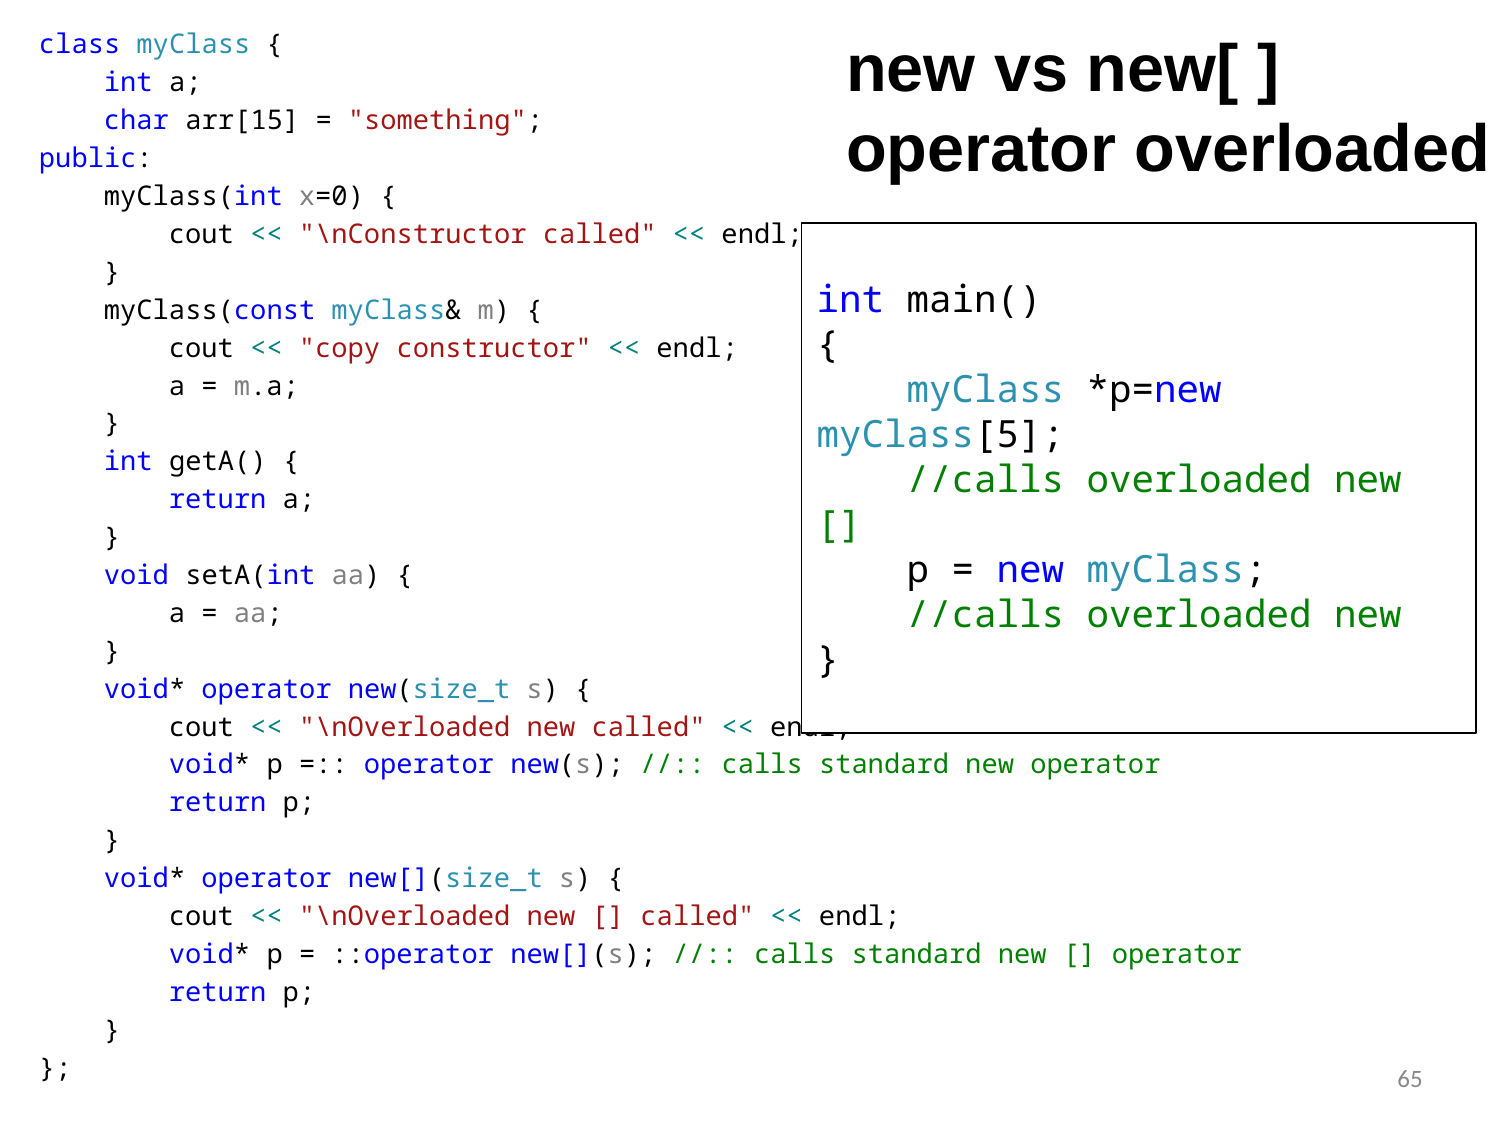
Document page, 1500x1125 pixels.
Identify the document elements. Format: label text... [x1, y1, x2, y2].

title new vs new[ ] operator overloaded [831, 17, 1500, 193]
text_box int main() { myClass *p=new myClass[5]; //calls overloaded new [] p = new myClass; //calls overloaded new } [801, 222, 1476, 733]
list class myClass { int a; char arr[15] = "something"; public: myClass(int x=0) { cout << "\nConstructor called" << endl; } myClass(const myClass& m) { cout << "copy constructor" << endl; a = m.a; } int getA() { return a; } void setA(int aa) { a = aa; } void* operator new(size_t s) { cout << "\nOverloaded new called" << endl; void* p =:: operator new(s); //:: calls standard new operator return p; } void* operator new[](size_t s) { cout << "\nOverloaded new [] called" << endl; void* p = ::operator new[](s); //:: calls standard new [] operator return p; } }; [24, 19, 1362, 1106]
slide_number 65 [1087, 1047, 1438, 1108]
